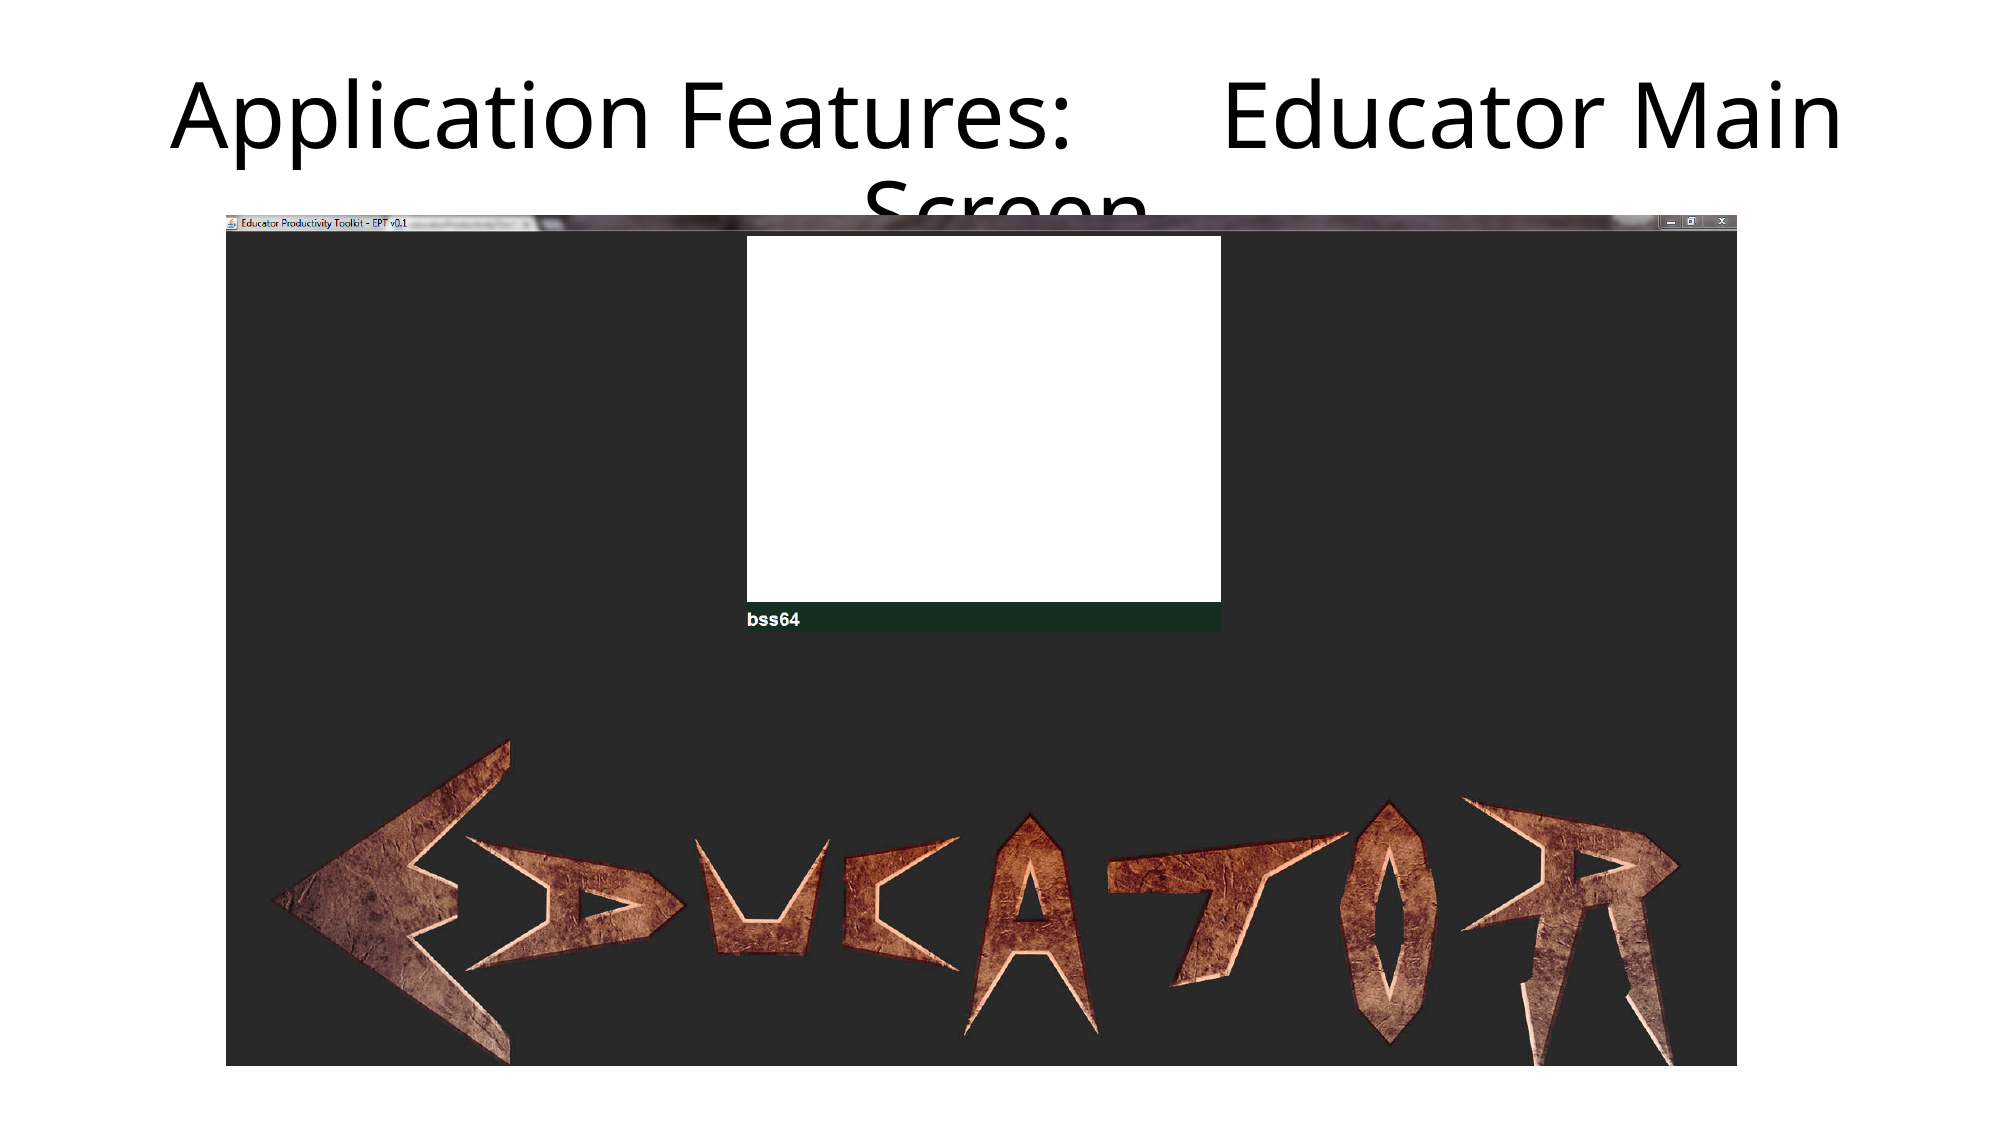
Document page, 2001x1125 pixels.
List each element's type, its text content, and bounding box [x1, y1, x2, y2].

title Application Features: Educator Main Screen [99, 59, 1917, 278]
picture [226, 215, 1737, 1066]
